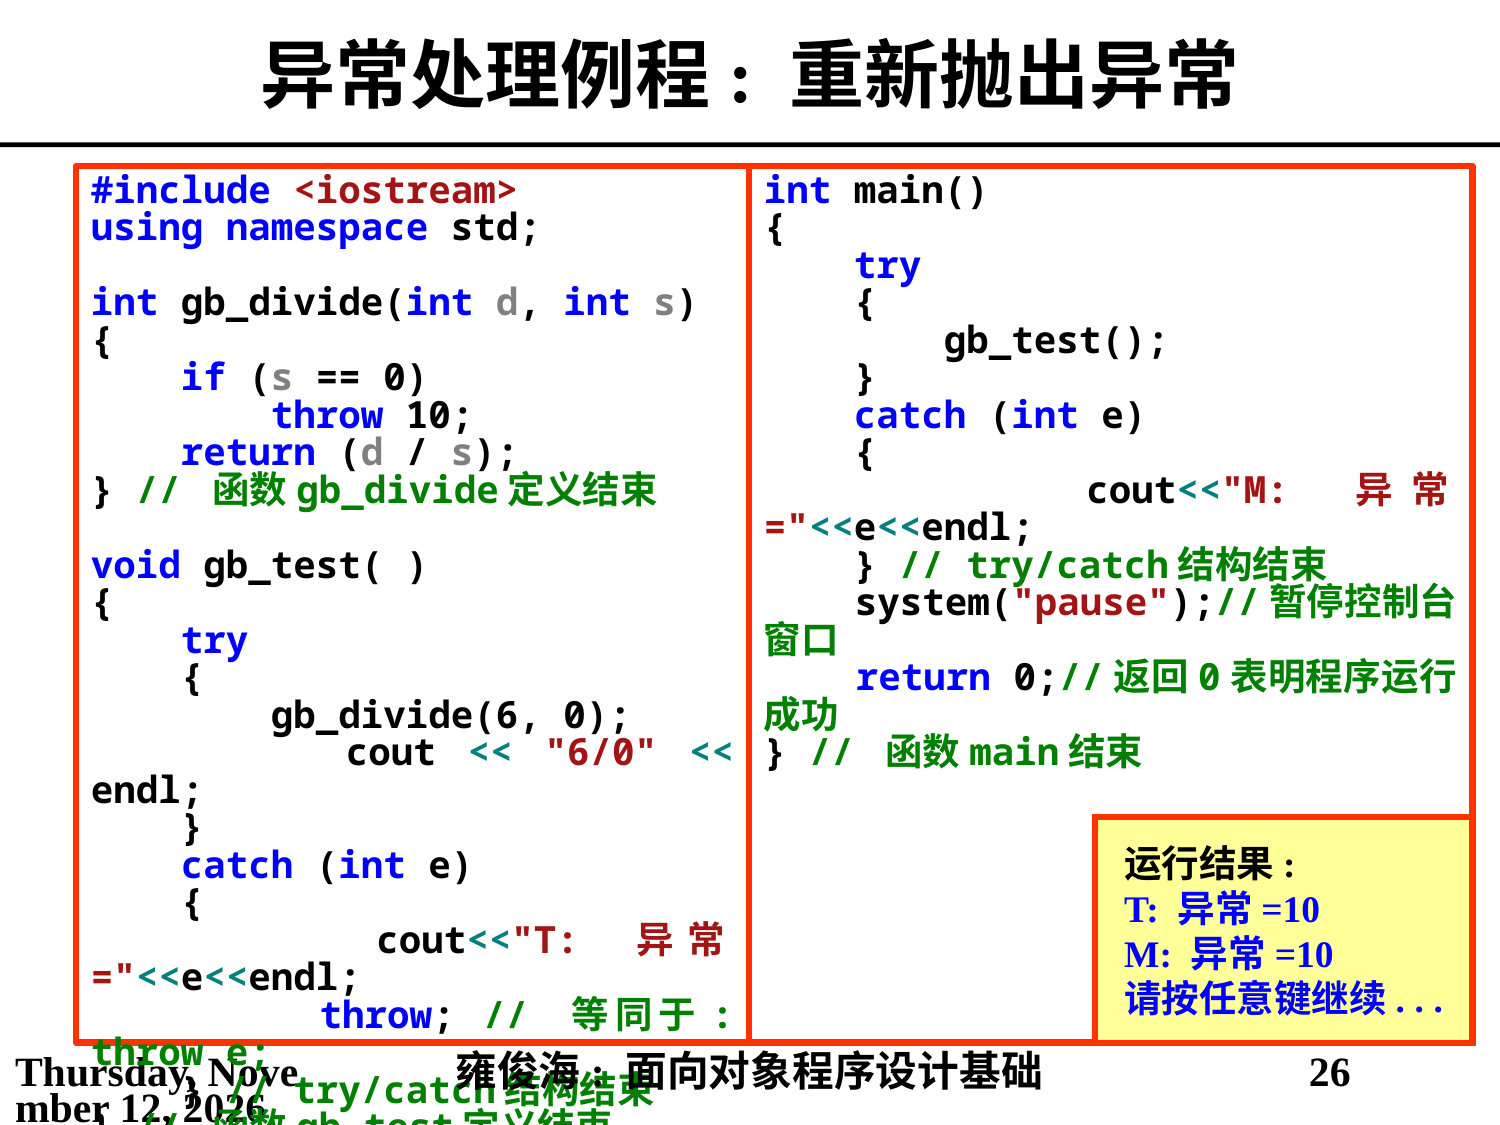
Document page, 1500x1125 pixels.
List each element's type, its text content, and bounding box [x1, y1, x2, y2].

title 异常处理例程: 重新抛出异常 [0, 0, 1500, 144]
text_box 运行结果: T: 异常=10 M: 异常=10 请按任意键继续. . . [1094, 816, 1473, 1043]
text_box int main() { try { gb_test(); } catch (int e) { cout<<"M: 异常="<<e<<endl; } // try/catch结构结束 system("pause");//暂停控制台窗口 return 0;//返回0表明程序运行成功 } // 函数main结束 [748, 165, 1473, 1043]
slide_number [0, 1042, 337, 1103]
list #include <iostream> using namespace std; int gb_divide(int d, int s) { if (s == 0) throw 10; return (d / s); } // 函数gb_divide定义结束 void gb_test( ) { try { gb_divide(6, 0); cout << "6/0" << endl; } catch (int e) { cout<<"T: 异常="<<e<<endl; throw; // 等同于: throw e; } // try/catch结构结束 } // 函数gb_test定义结束 [75, 165, 748, 1042]
footer 雍俊海: 面向对象程序设计基础 [337, 1042, 1161, 1103]
slide_number 26 [1161, 1042, 1499, 1103]
